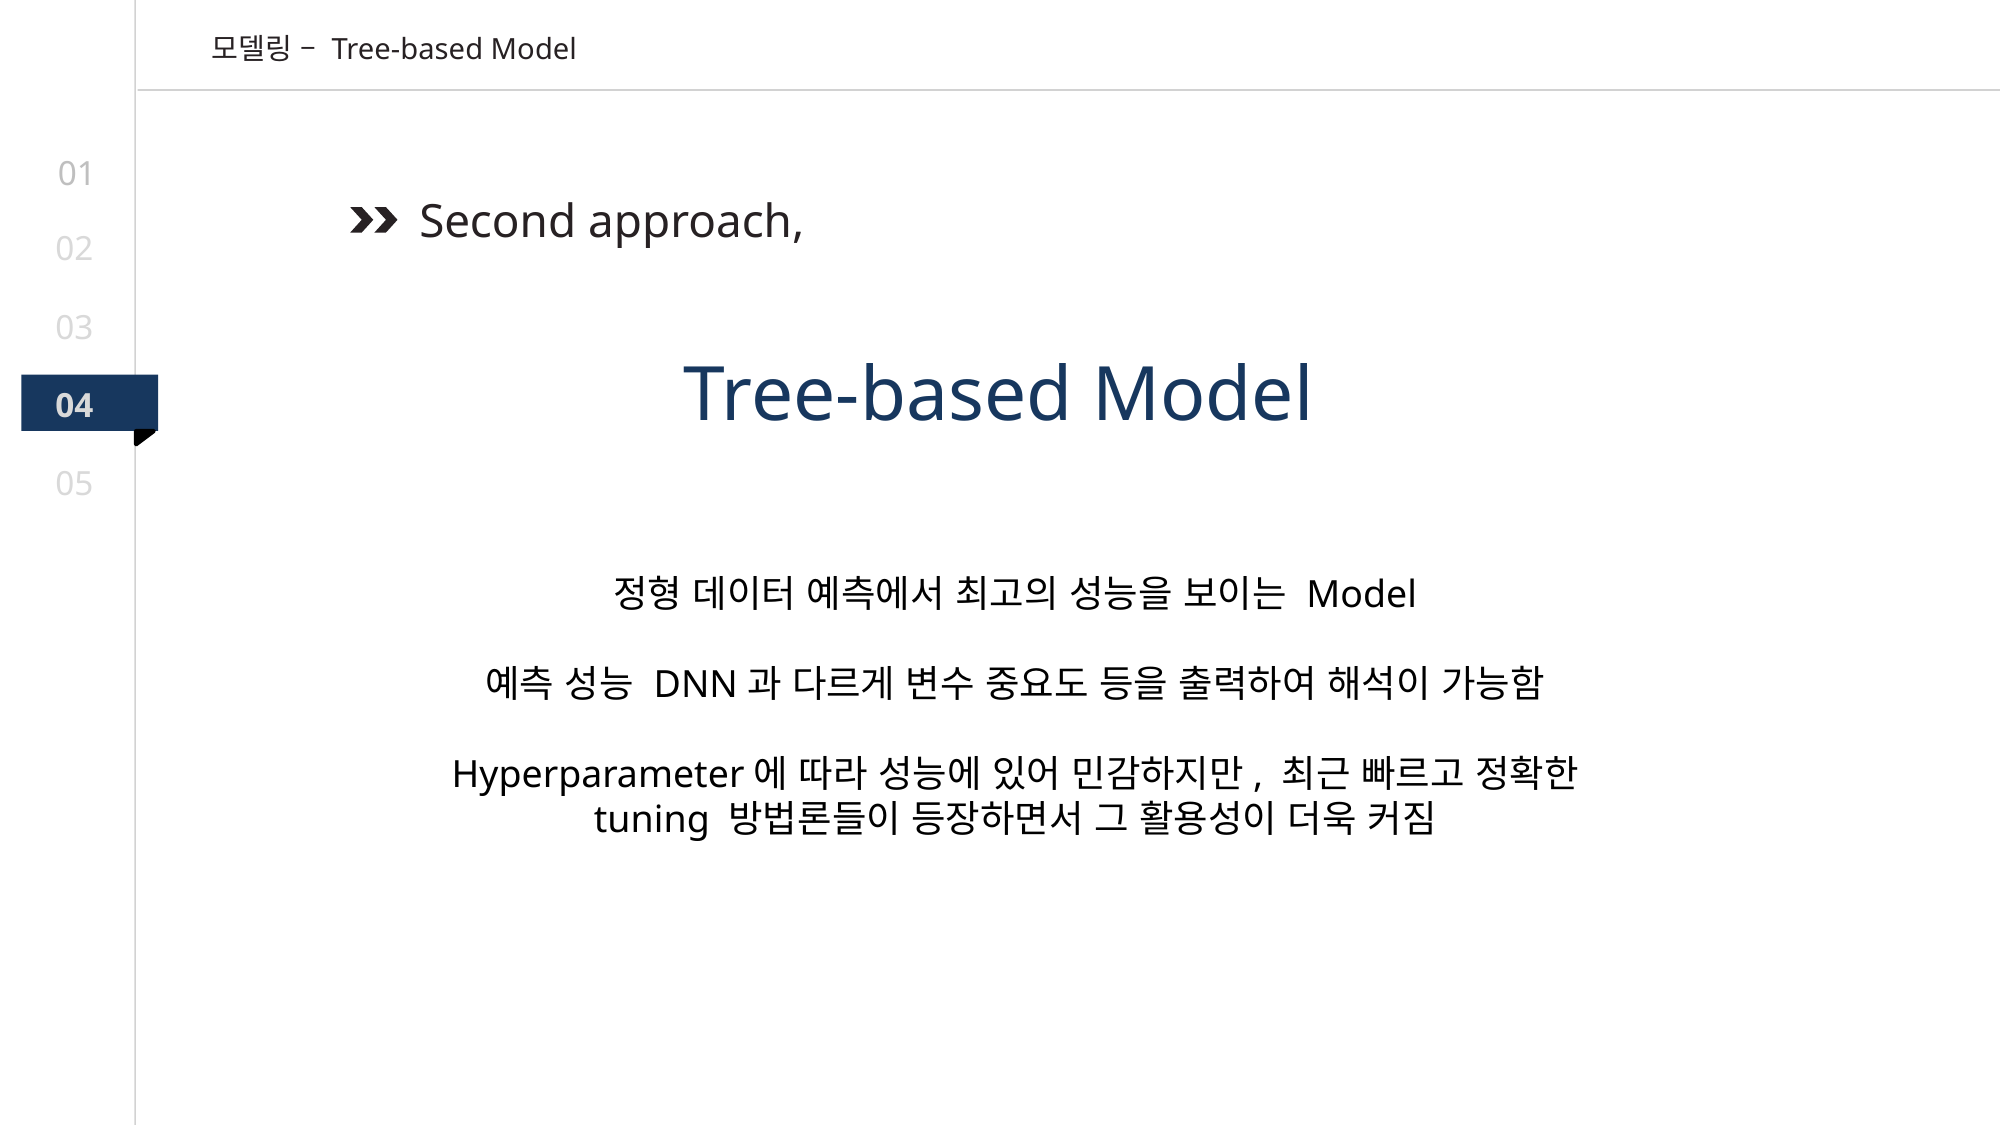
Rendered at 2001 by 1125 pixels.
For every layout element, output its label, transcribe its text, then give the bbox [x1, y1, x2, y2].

text_box 04 [40, 376, 115, 432]
text_box 03 [40, 298, 115, 354]
text_box Second approach, [404, 184, 1130, 255]
text_box [348, 205, 375, 235]
text_box [372, 205, 400, 235]
text_box 정형 데이터 예측에서 최고의 성능을 보이는 Model 예측 성능 DNN과 다르게 변수 중요도 등을 출력하여 해석이 가능함 Hyperparameter에 따라 성능에 있어 민감하지만, 최근 빠르고 정확한 tuning 방법론들이 등장하면서 그 활용성이 더욱 커짐 [404, 562, 1626, 848]
text_box [140, 428, 156, 444]
text_box 모델링 – Tree-based Model [196, 22, 1166, 73]
text_box [19, 373, 130, 433]
text_box 02 [40, 219, 115, 275]
text_box 05 [40, 455, 115, 510]
text_box 01 [43, 144, 130, 200]
text_box [140, 373, 160, 433]
text_box Tree-based Model [669, 338, 1440, 443]
